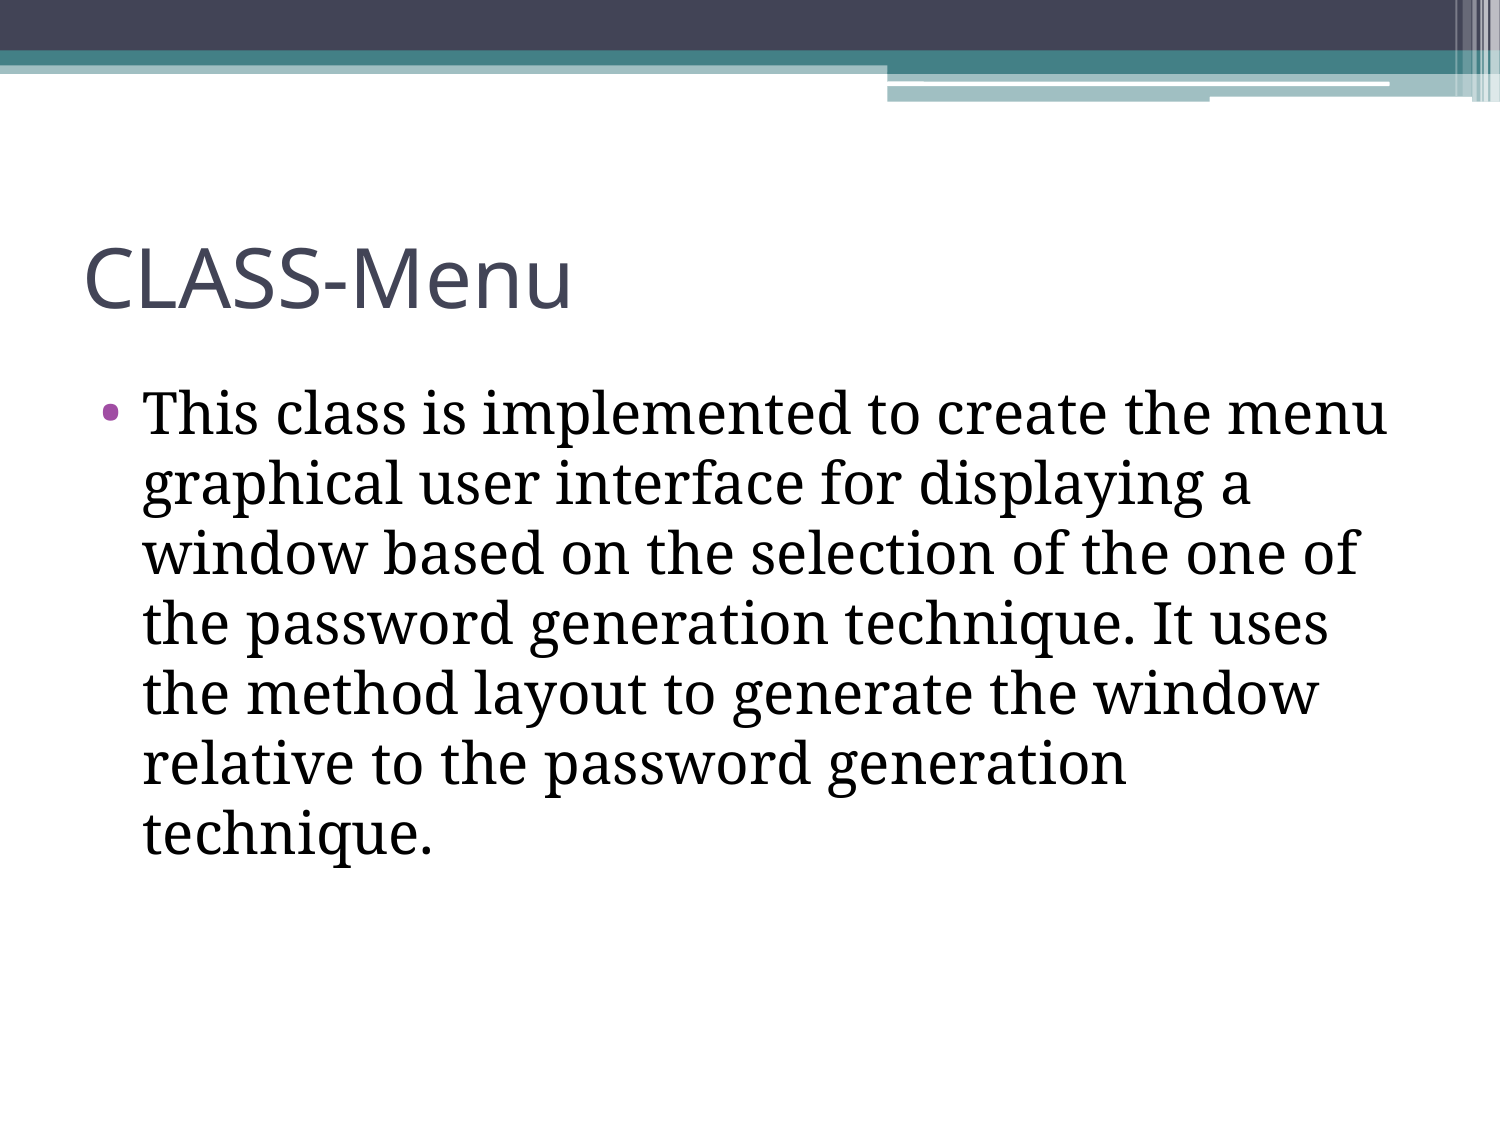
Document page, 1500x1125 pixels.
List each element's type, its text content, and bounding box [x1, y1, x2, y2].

list This class is implemented to create the menu graphical user interface for displaying a window based on the selection of the one of the password generation technique. It uses the method layout to generate the window relative to the password generation technique. [74, 368, 1426, 1079]
title CLASS-Menu [74, 186, 1426, 363]
